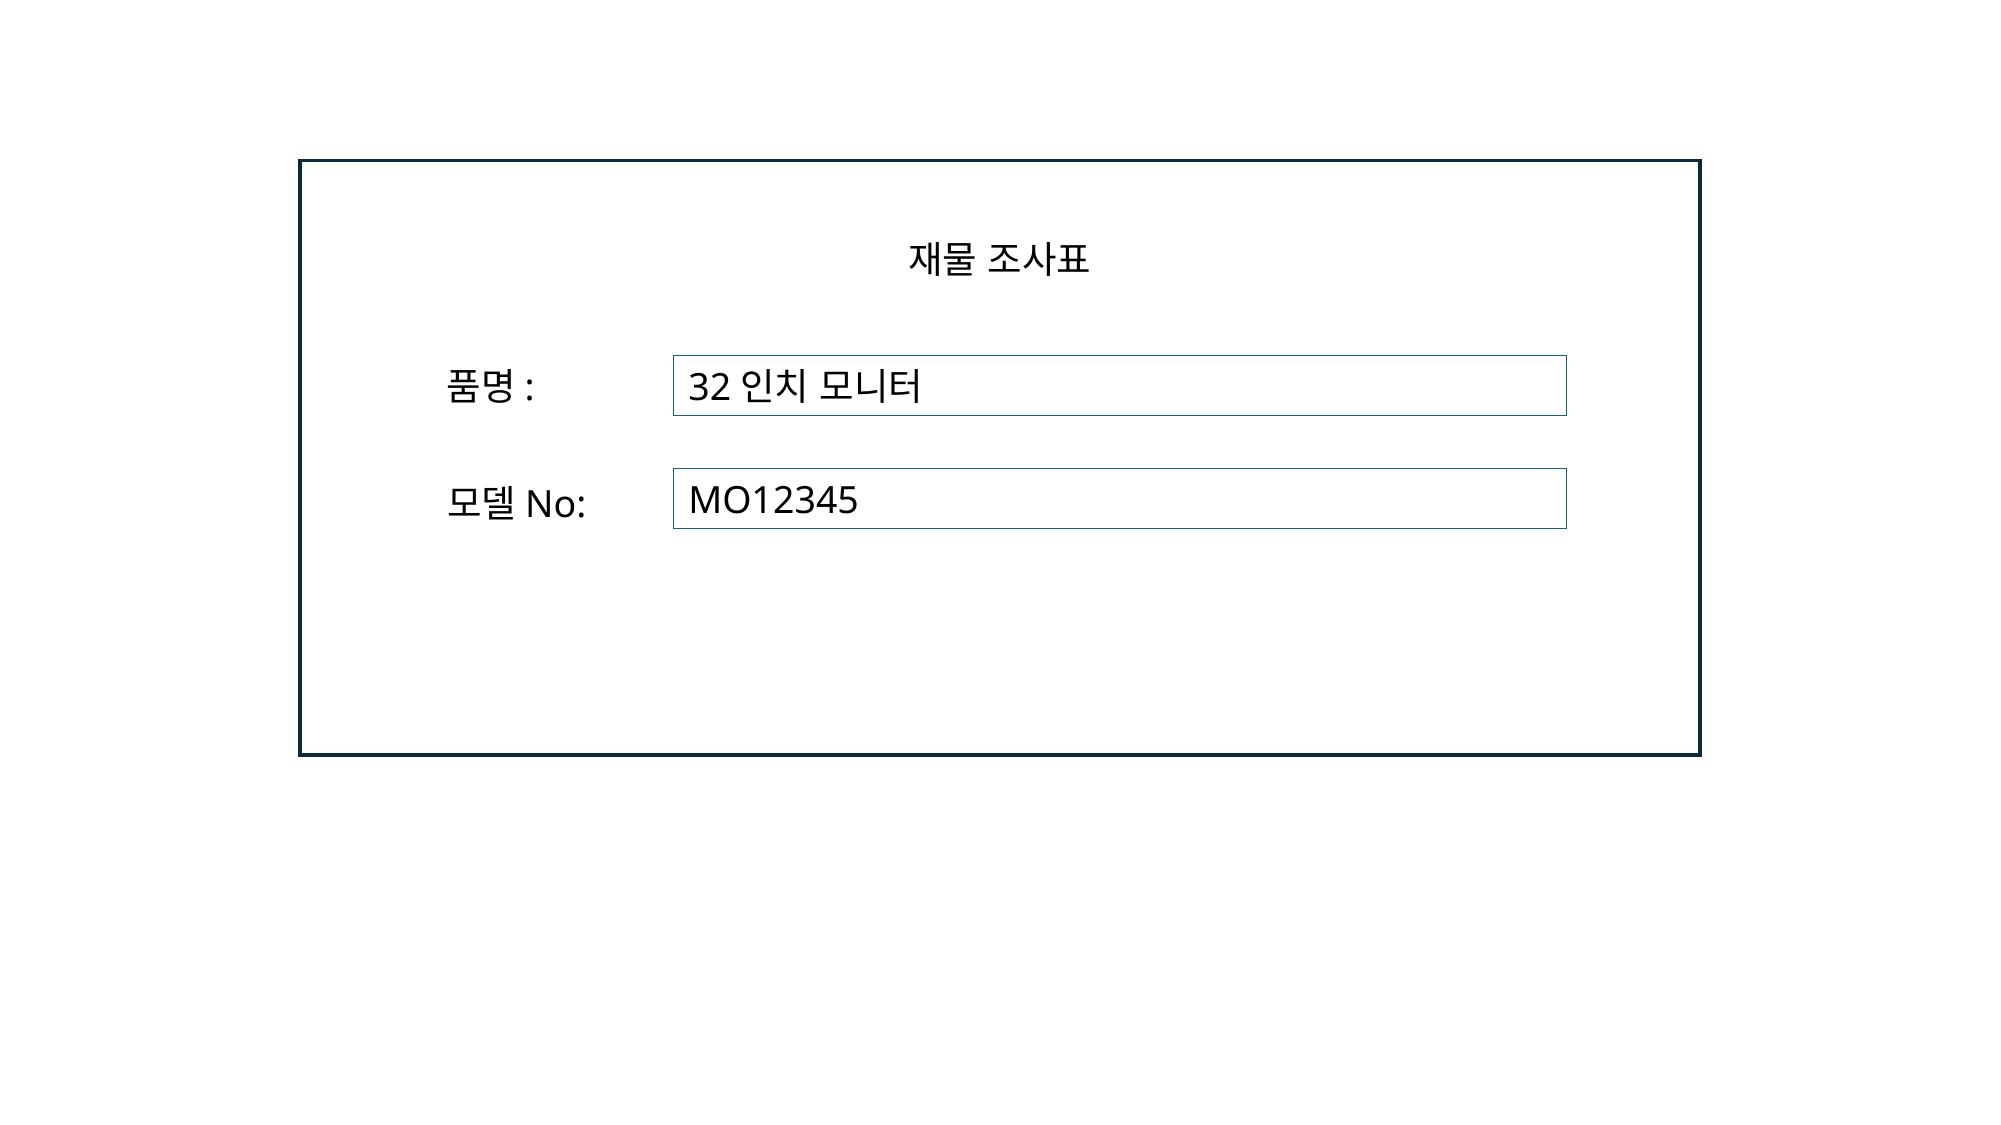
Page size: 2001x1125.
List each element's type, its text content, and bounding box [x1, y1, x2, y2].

text_box 모델No: [432, 472, 602, 533]
text_box [298, 159, 1702, 757]
